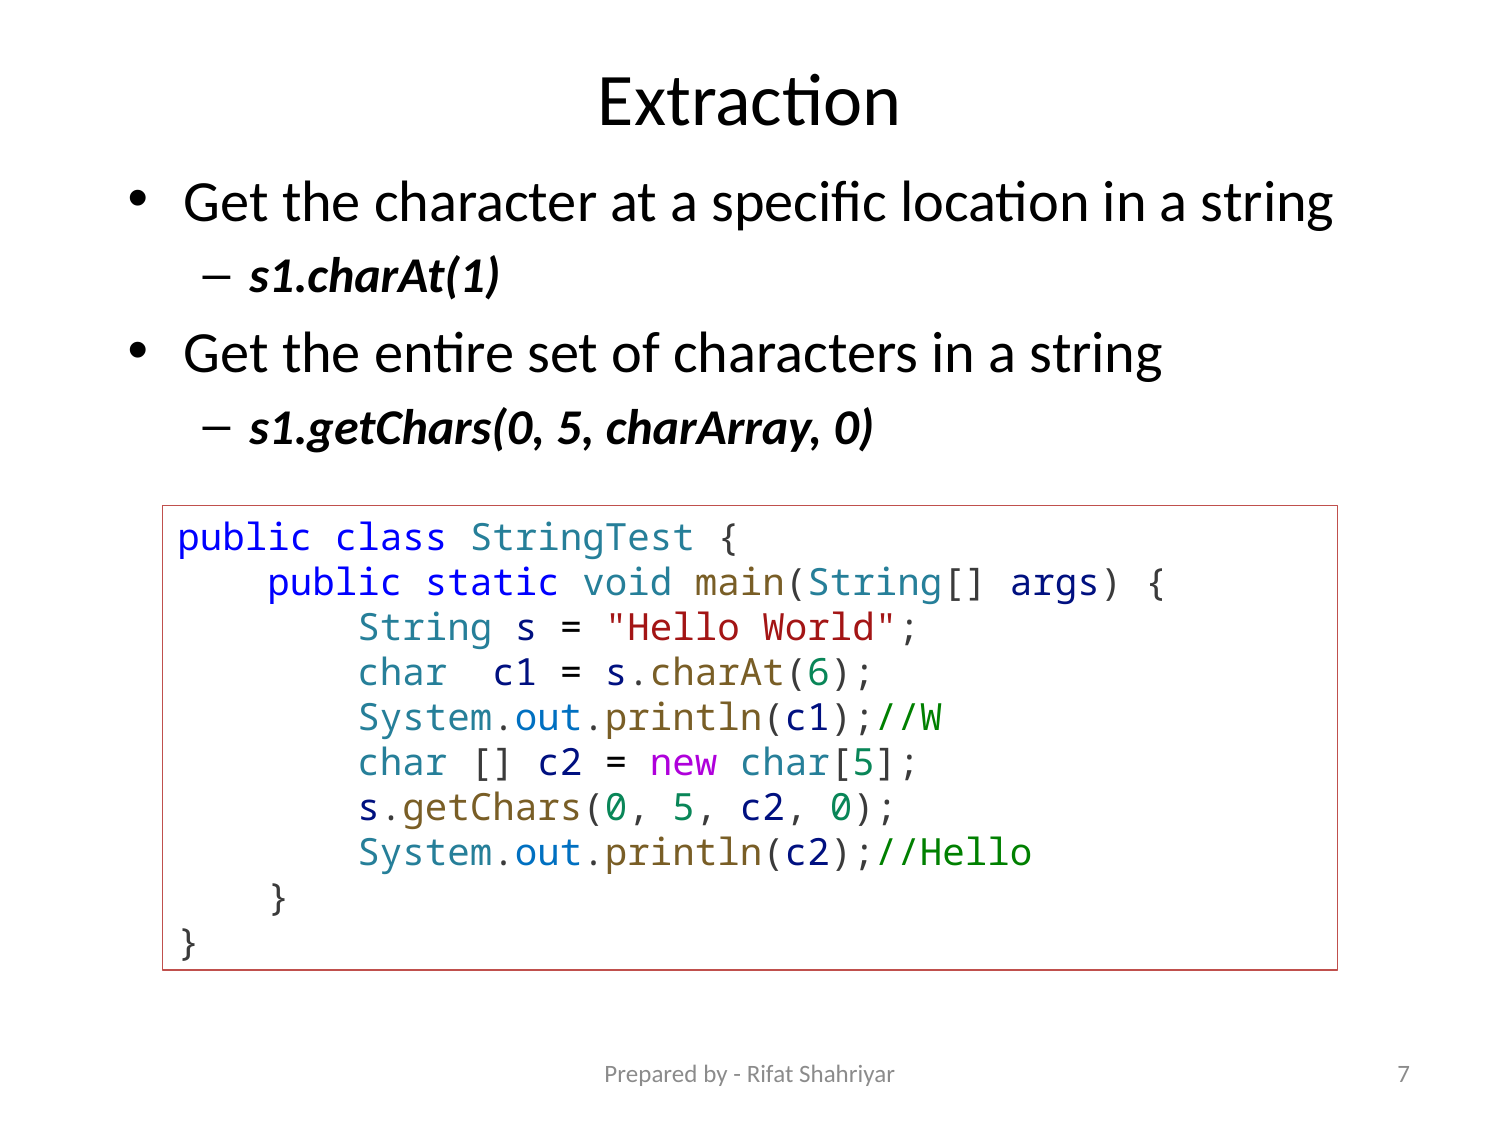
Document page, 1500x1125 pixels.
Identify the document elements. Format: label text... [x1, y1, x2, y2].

slide_number 7 [1074, 1042, 1425, 1103]
text_box public class StringTest { public static void main(String[] args) { String s = "Hello World"; char c1 = s.charAt(6); System.out.println(c1);//W char [] c2 = new char[5]; s.getChars(0, 5, c2, 0); System.out.println(c2);//Hello } } [160, 503, 1340, 972]
title Extraction [75, 42, 1425, 148]
list Get the character at a specific location in a string s1.charAt(1) Get the entire set of characters in a string s1.getChars(0, 5, charArray, 0) [112, 155, 1463, 506]
footer Prepared by - Rifat Shahriyar [512, 1042, 988, 1103]
